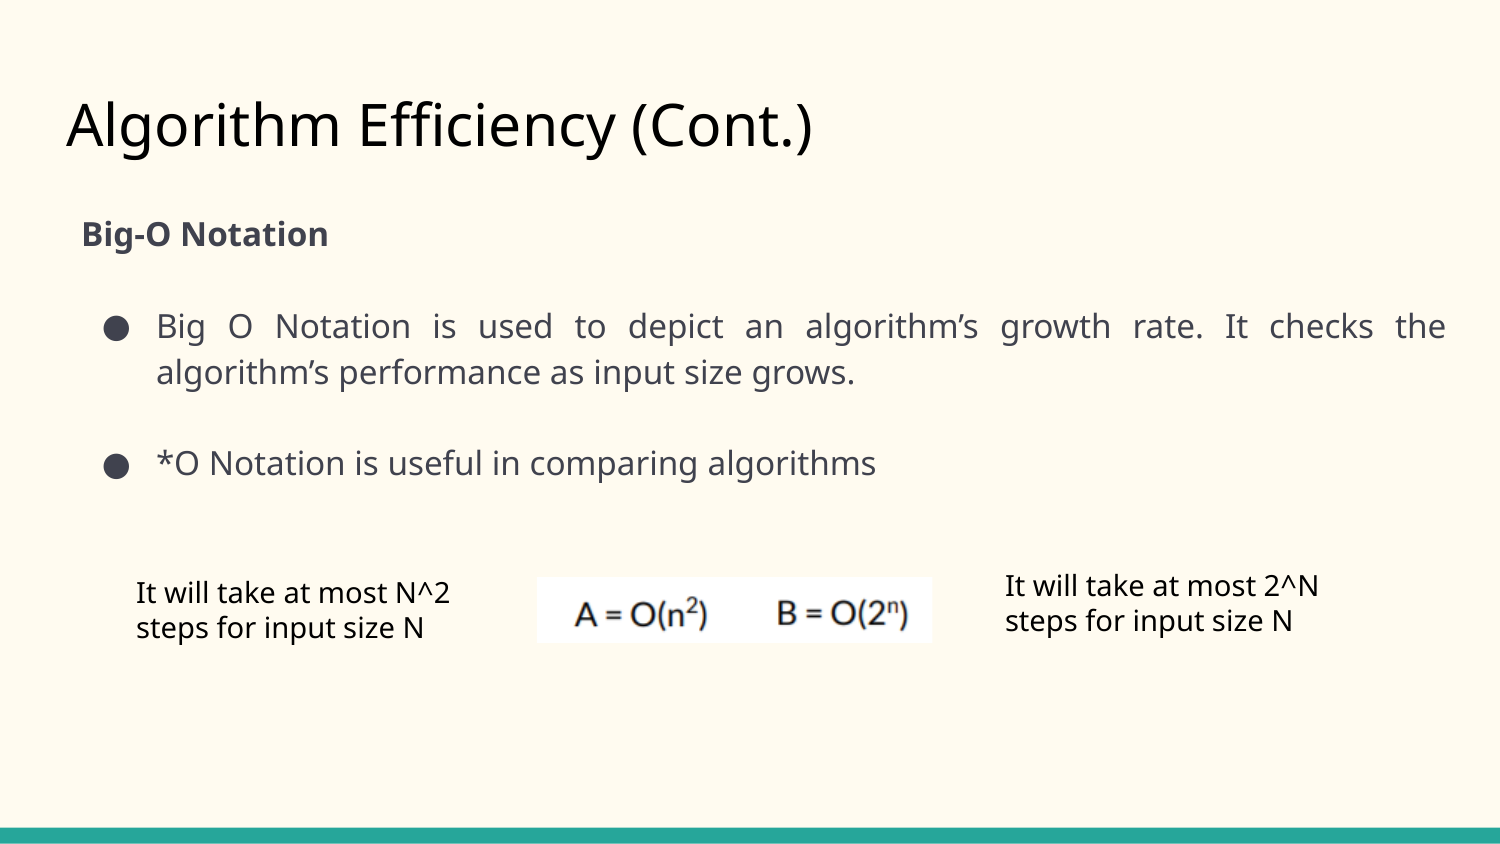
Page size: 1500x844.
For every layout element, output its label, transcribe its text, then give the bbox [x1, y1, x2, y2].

list Big-O Notation Big O Notation is used to depict an algorithm’s growth rate. It checks the algorithm’s performance as input size grows. *O Notation is useful in comparing algorithms [66, 192, 1464, 750]
picture [536, 577, 933, 643]
text_box It will take at most 2^N steps for input size N [990, 552, 1369, 653]
title Algorithm Efficiency (Cont.) [51, 72, 1449, 174]
text_box It will take at most N^2 steps for input size N [121, 559, 500, 660]
